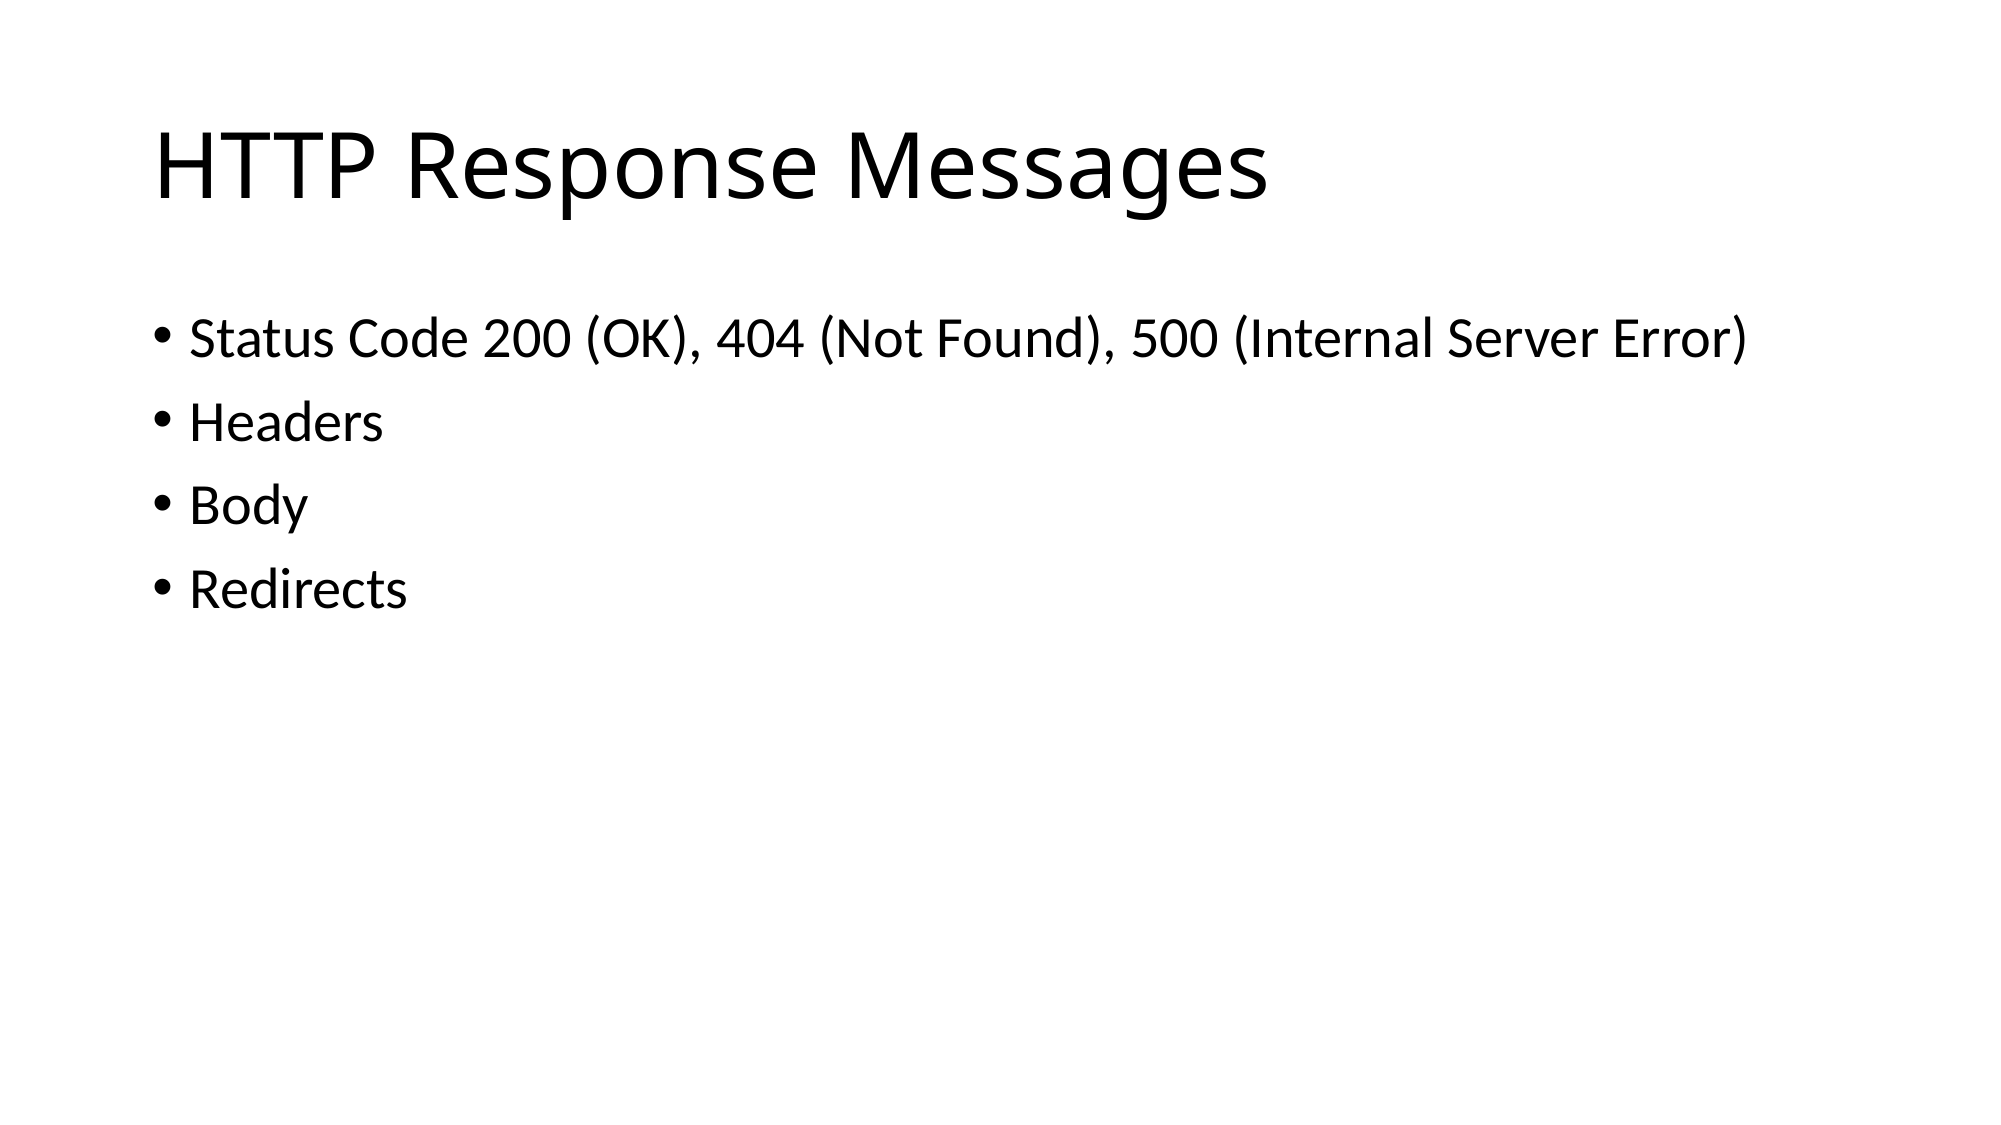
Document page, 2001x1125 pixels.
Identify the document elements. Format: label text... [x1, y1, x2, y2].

title HTTP Response Messages [137, 59, 1863, 278]
list Status Code 200 (OK), 404 (Not Found), 500 (Internal Server Error) Headers Body Redirects [137, 299, 1863, 1014]
